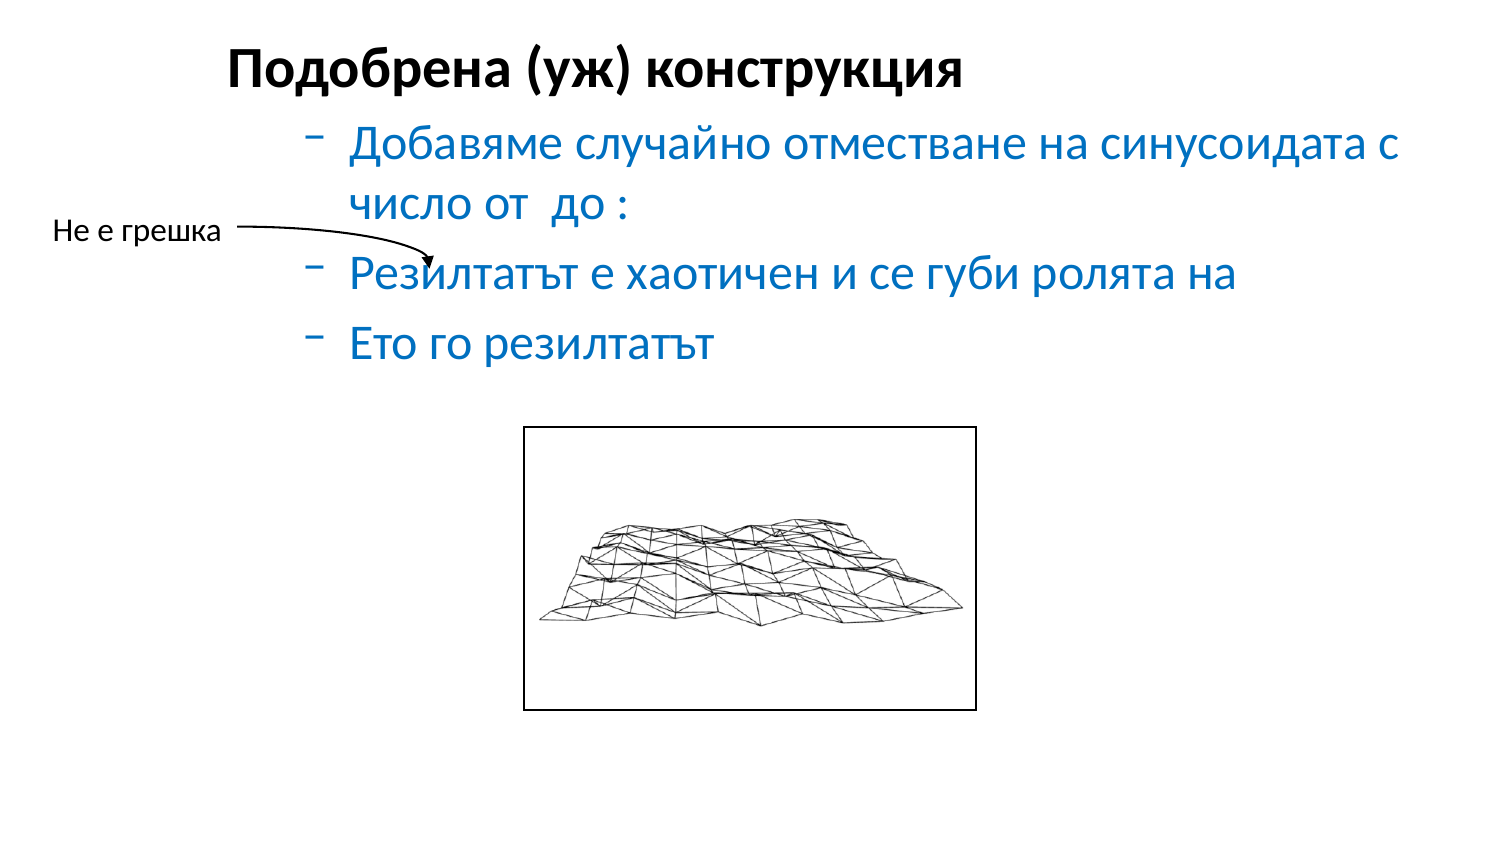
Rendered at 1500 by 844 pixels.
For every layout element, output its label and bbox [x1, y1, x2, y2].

text_box [24, 200, 432, 302]
picture [524, 427, 976, 710]
